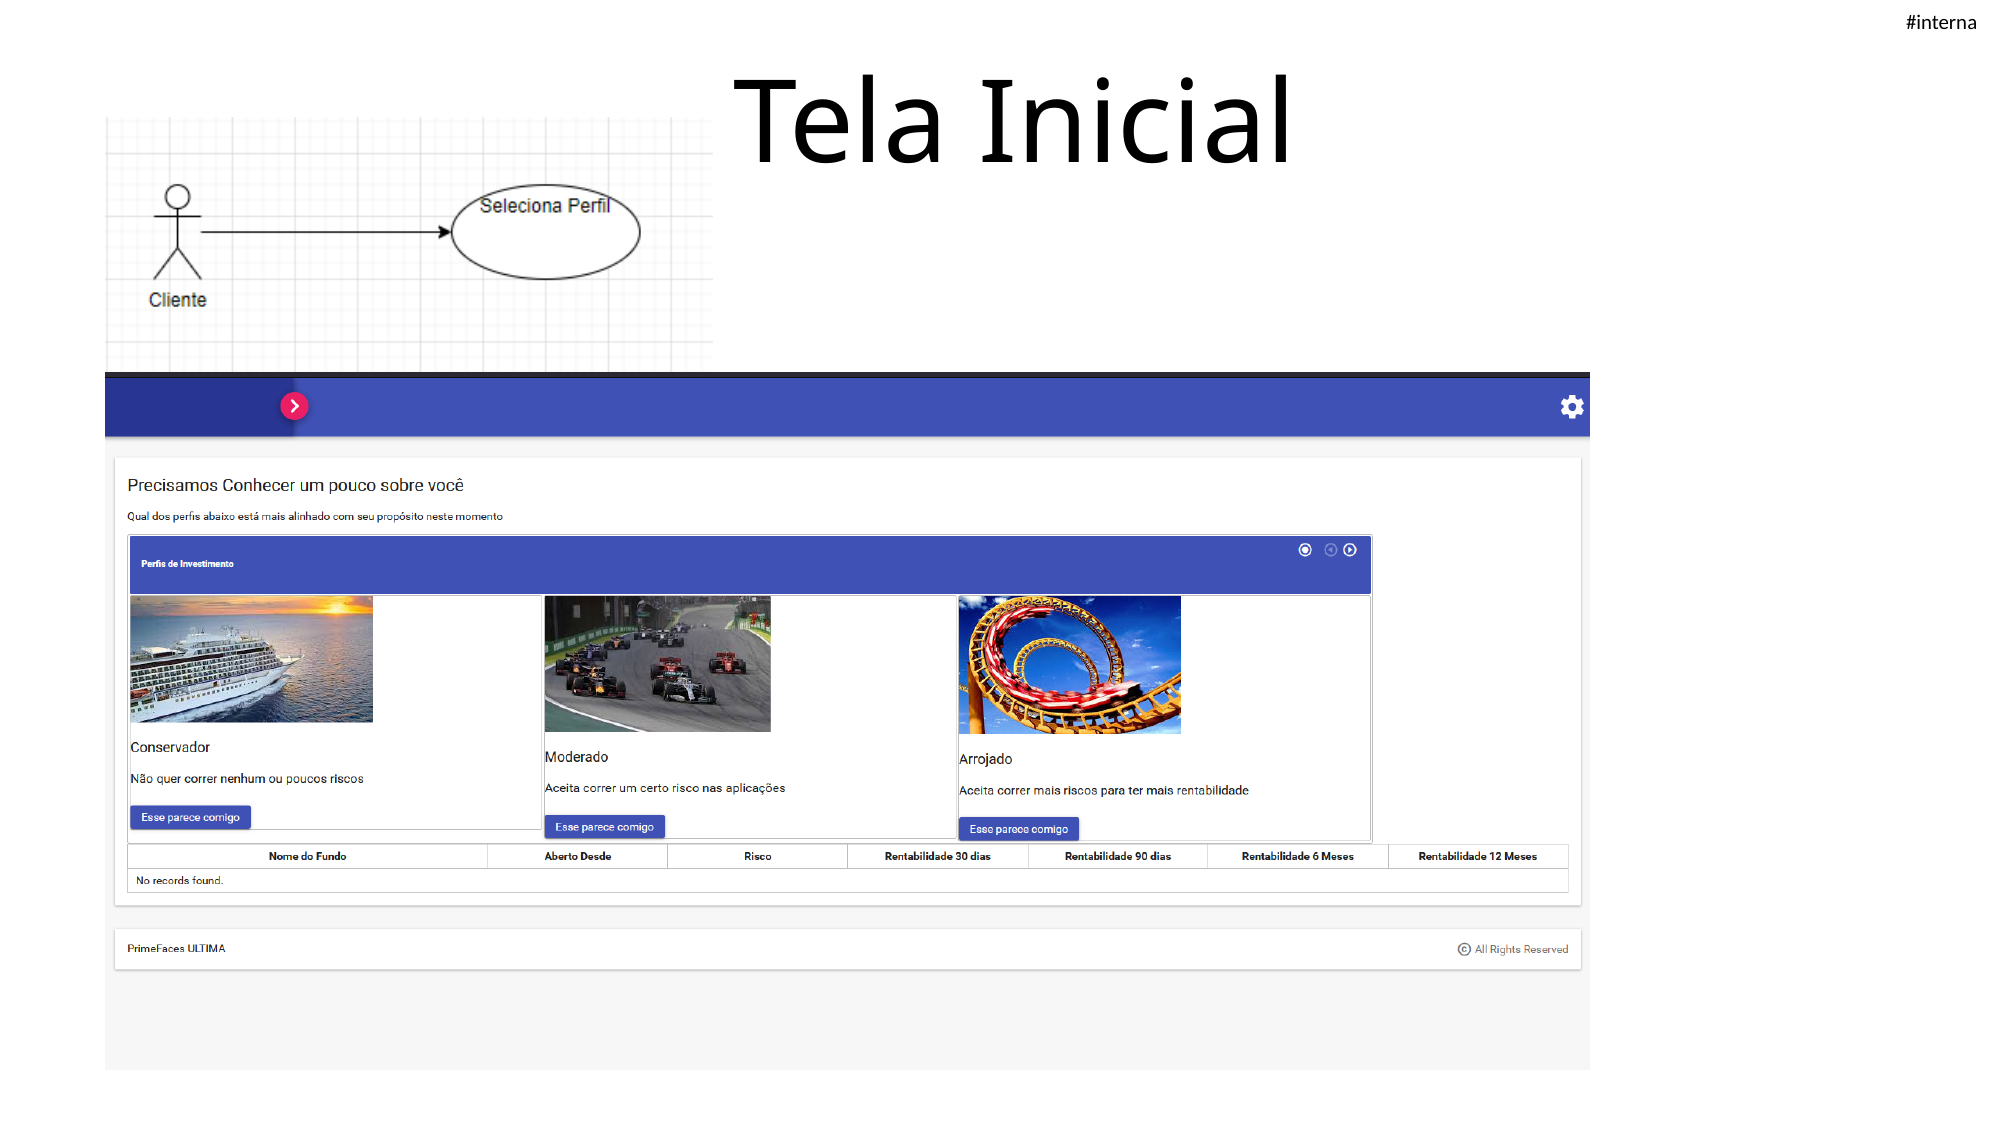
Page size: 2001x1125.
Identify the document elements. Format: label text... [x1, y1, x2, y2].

picture [105, 117, 1590, 1070]
title Tela Inicial [265, 55, 1766, 195]
